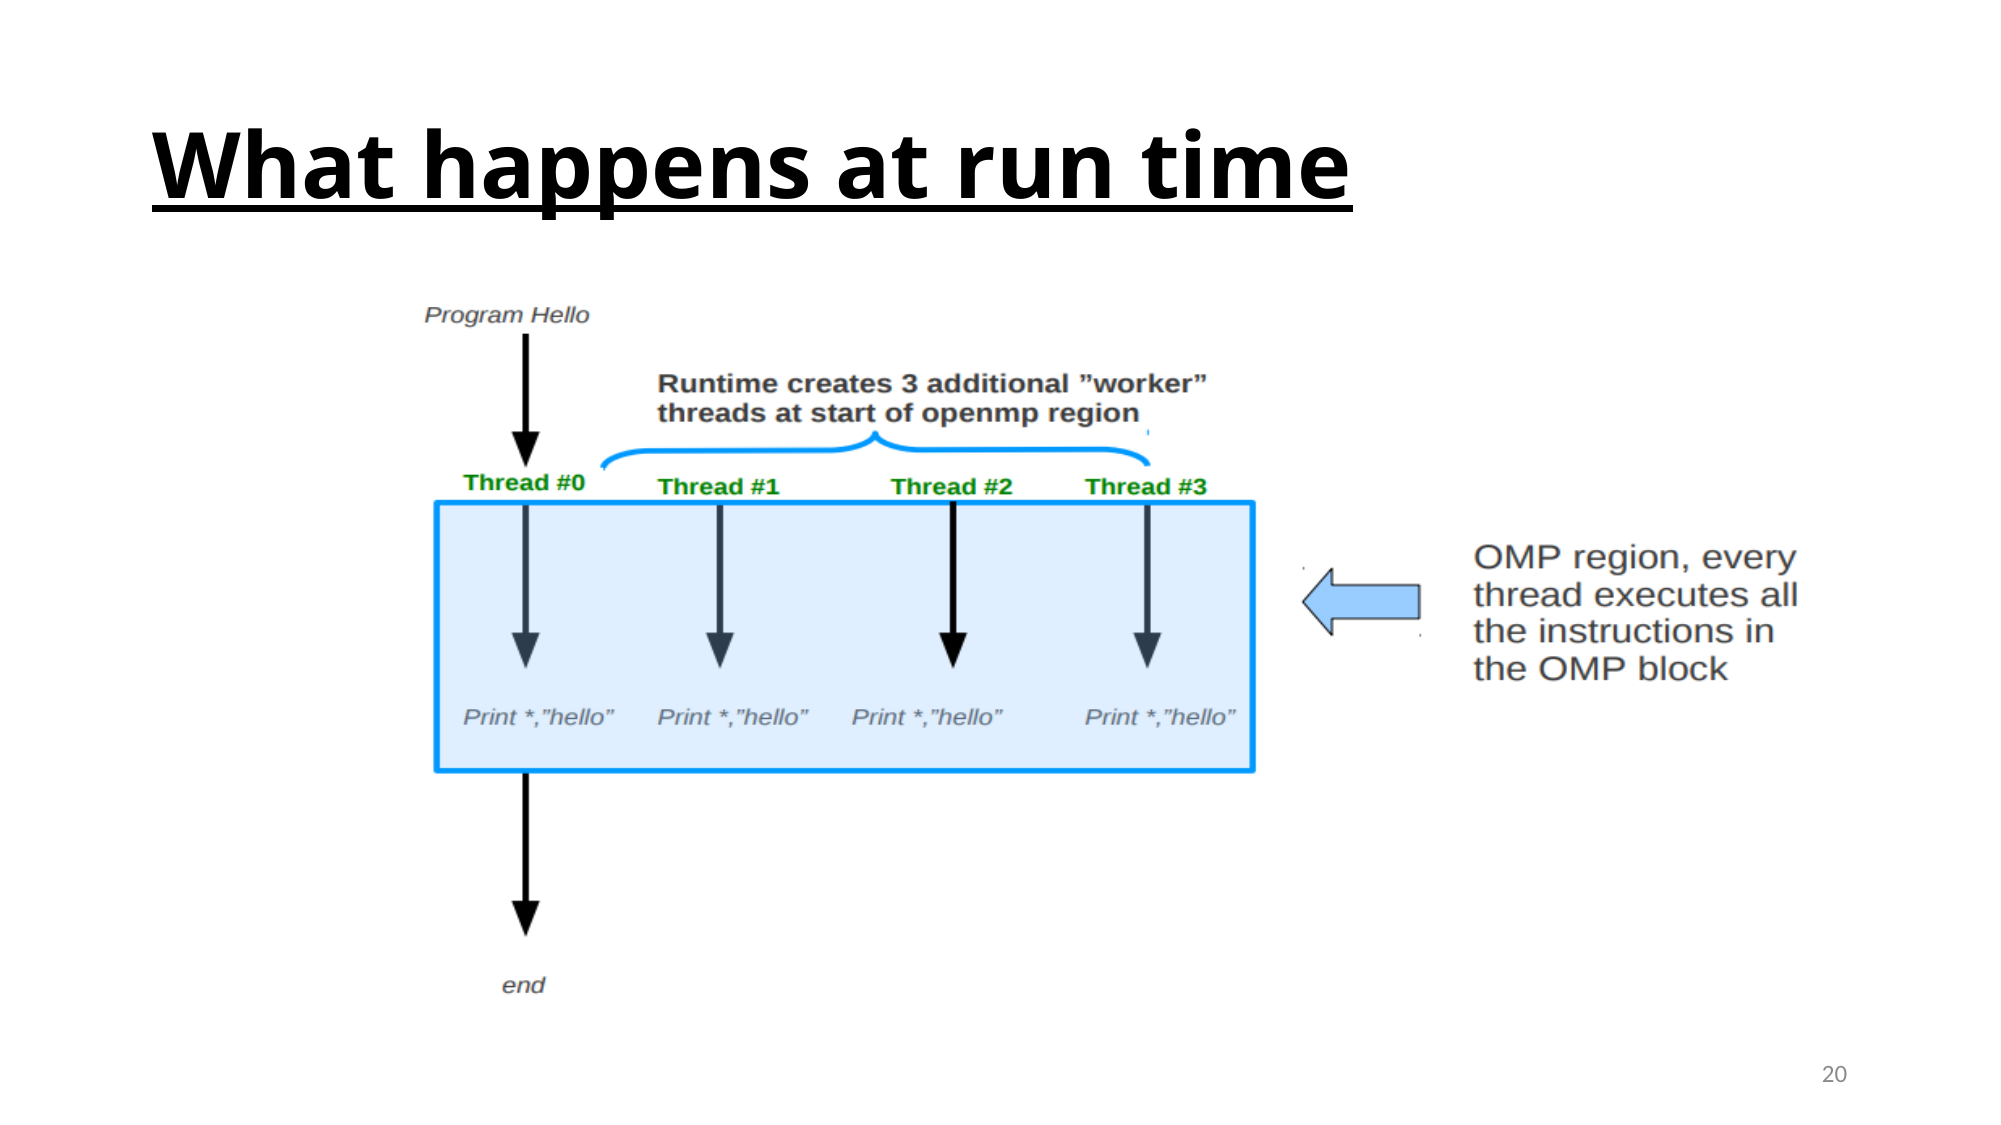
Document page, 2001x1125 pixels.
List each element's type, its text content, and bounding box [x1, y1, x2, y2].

title What happens at run time [137, 59, 1863, 278]
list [390, 299, 1805, 1014]
slide_number 20 [1412, 1042, 1863, 1103]
